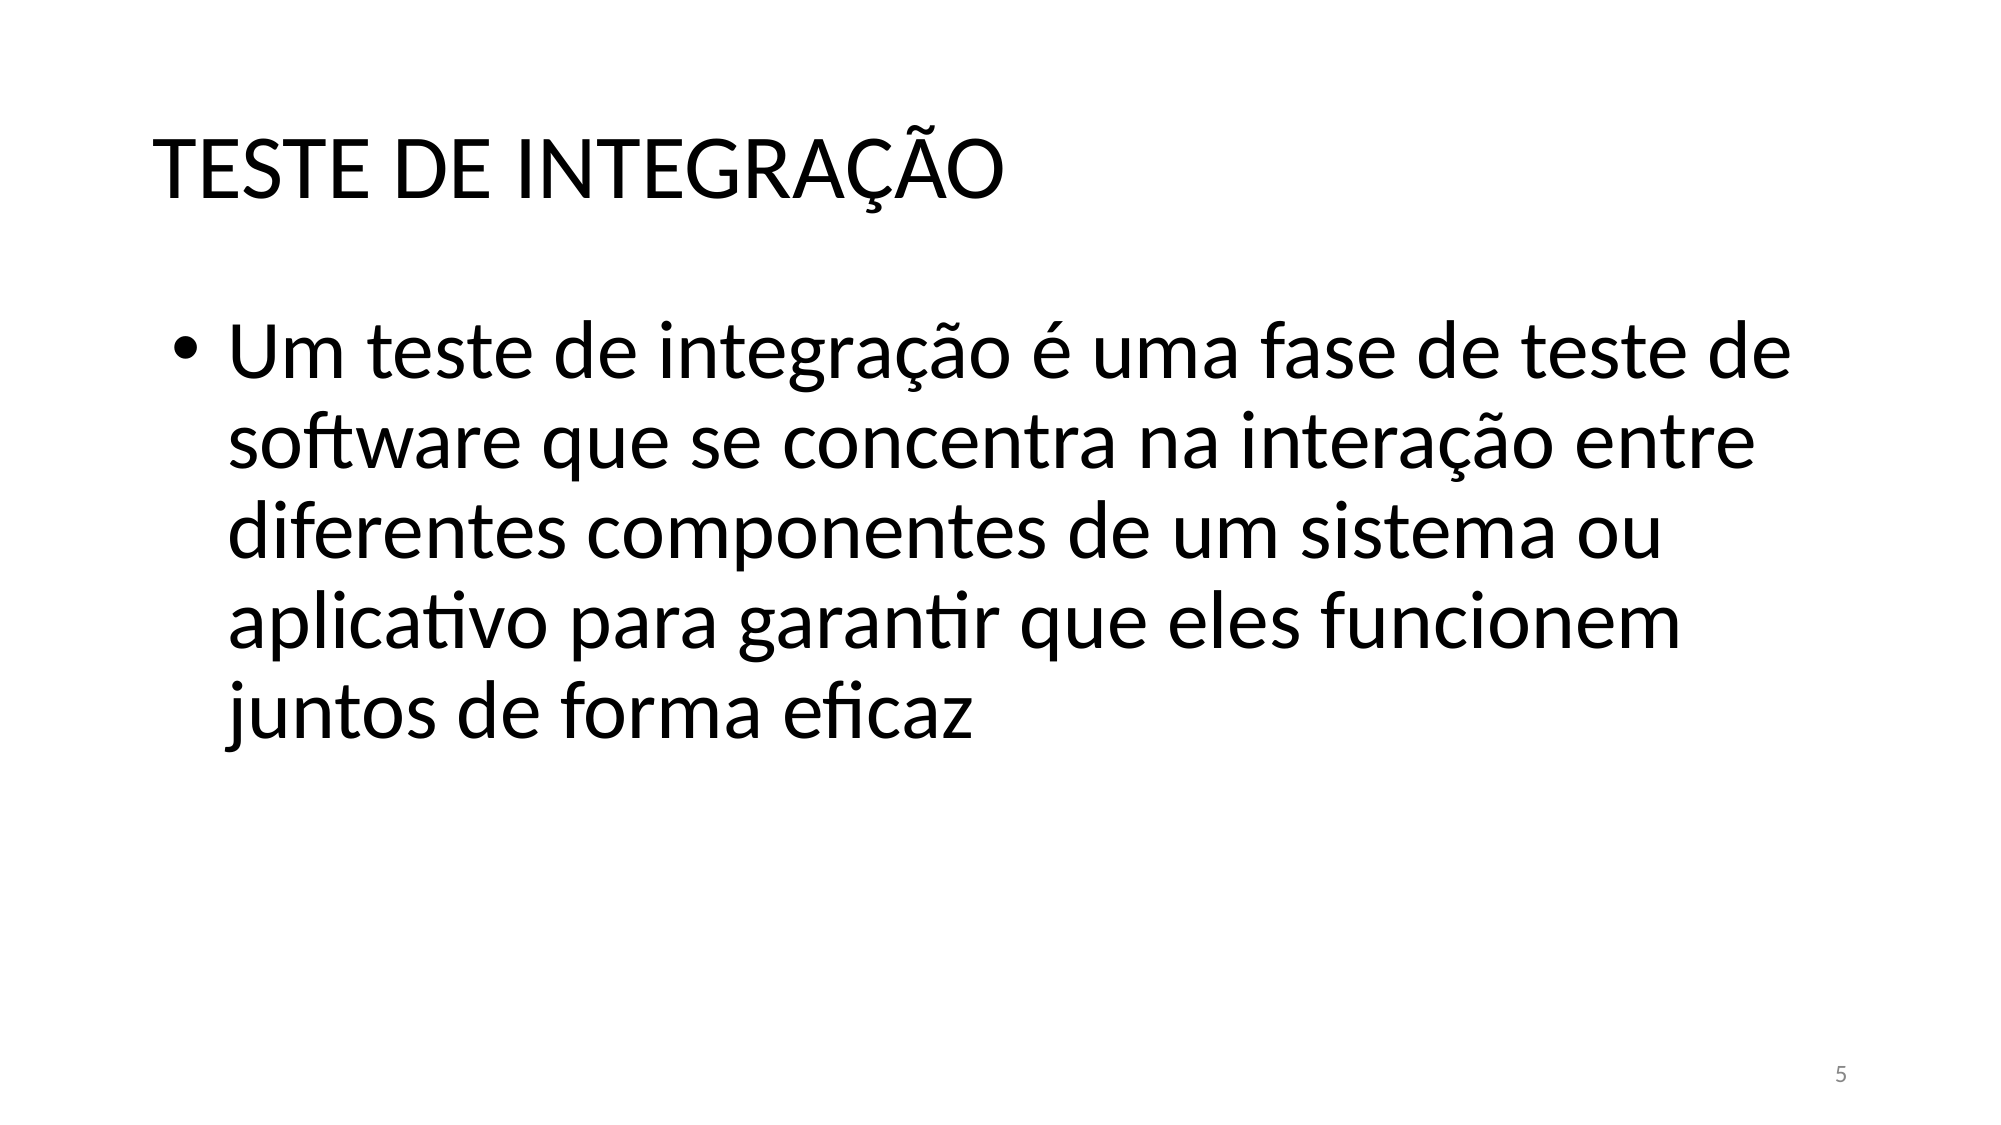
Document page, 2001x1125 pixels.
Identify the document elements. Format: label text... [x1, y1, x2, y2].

slide_number 5 [1412, 1042, 1863, 1103]
title TESTE DE INTEGRAÇÃO [137, 59, 1863, 278]
list Um teste de integração é uma fase de teste de software que se concentra na interação entre diferentes componentes de um sistema ou aplicativo para garantir que eles funcionem juntos de forma eficaz [137, 299, 1863, 1014]
